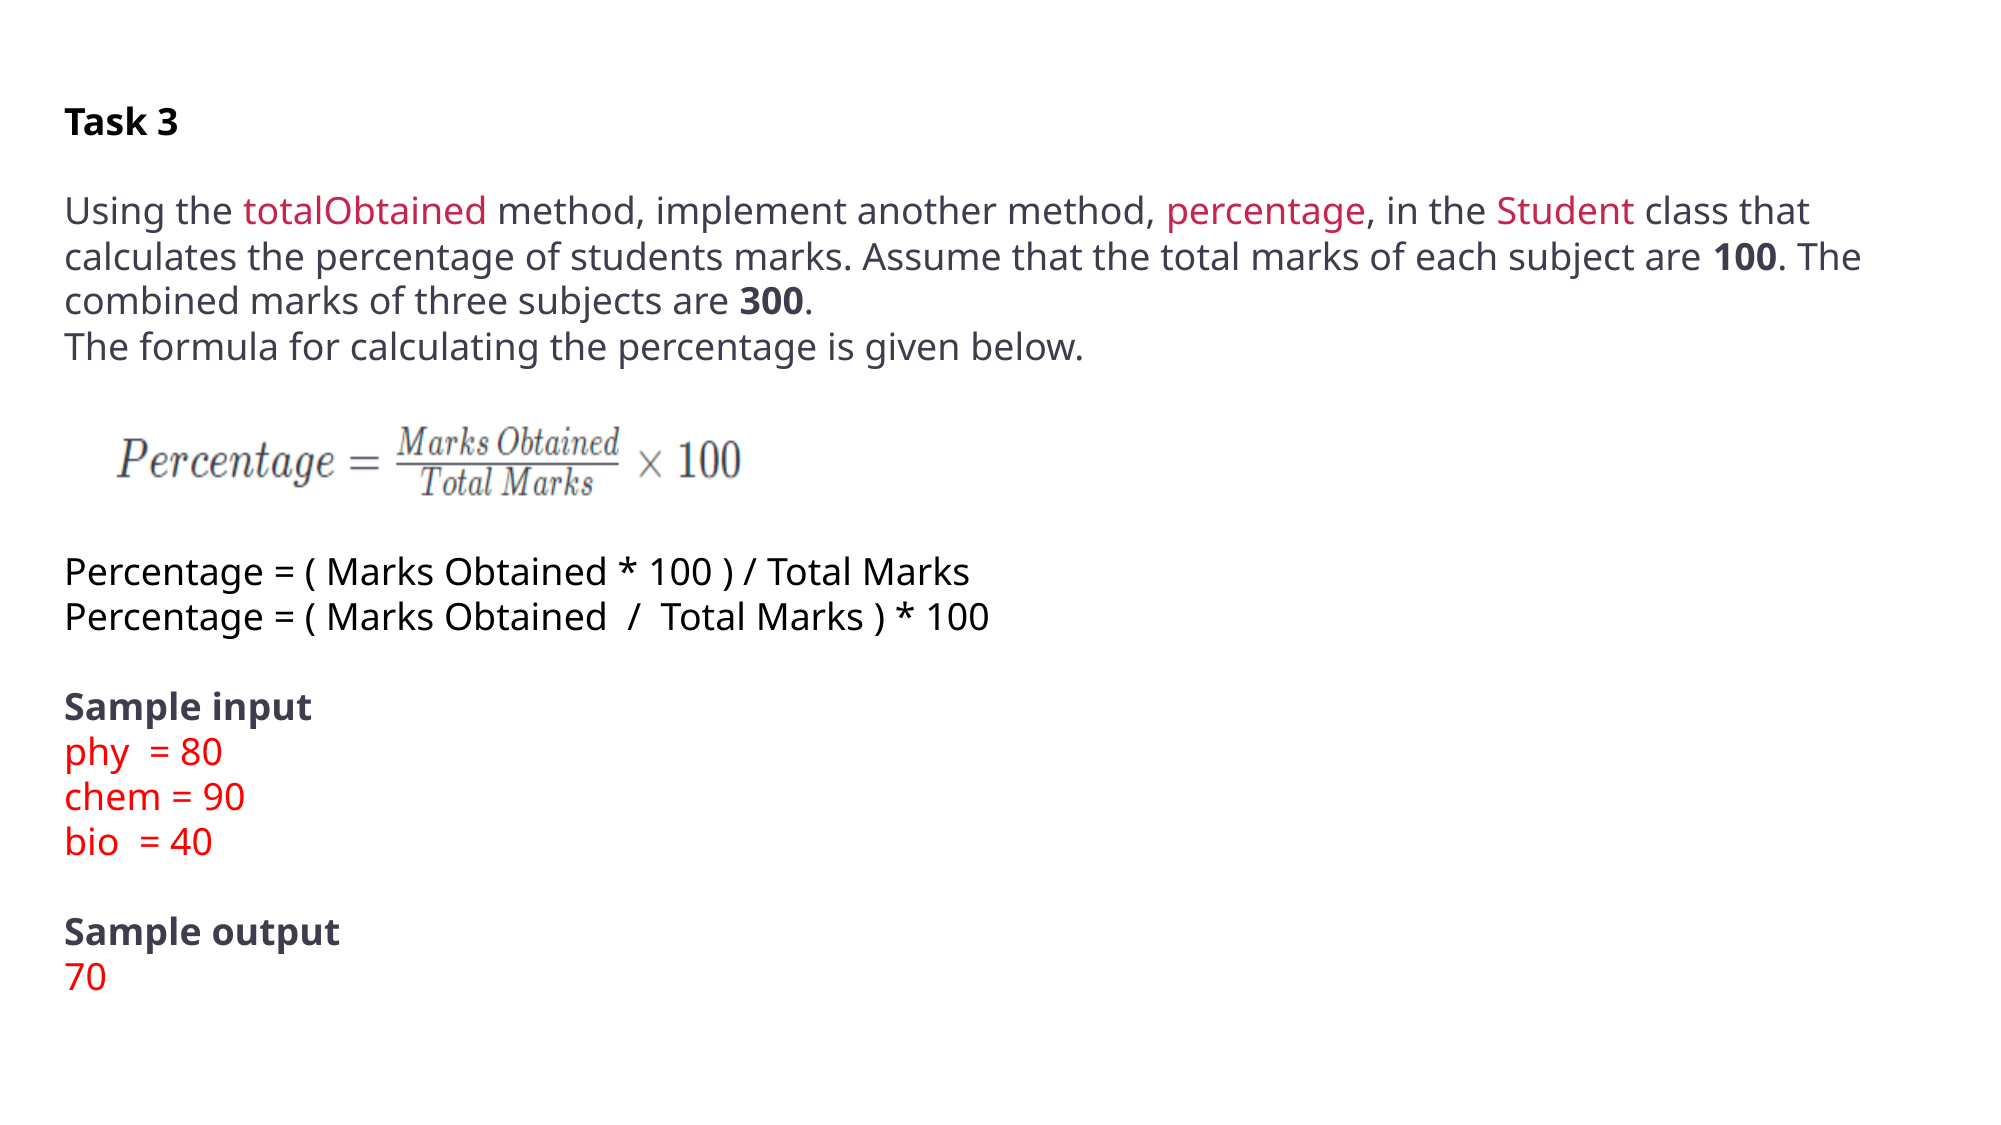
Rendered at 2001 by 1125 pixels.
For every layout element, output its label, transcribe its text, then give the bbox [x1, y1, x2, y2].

picture [98, 403, 754, 530]
text_box Task 3 Using the totalObtained method, implement another method, percentage, in the Student class that calculates the percentage of students marks. Assume that the total marks of each subject are 100. The combined marks of three subjects are 300. The formula for calculating the percentage is given below. Percentage = ( Marks Obtained * 100 ) / Total Marks Percentage = ( Marks Obtained / Total Marks ) * 100 Sample input phy = 80 chem = 90 bio = 40 Sample output 70 [49, 90, 1951, 1005]
